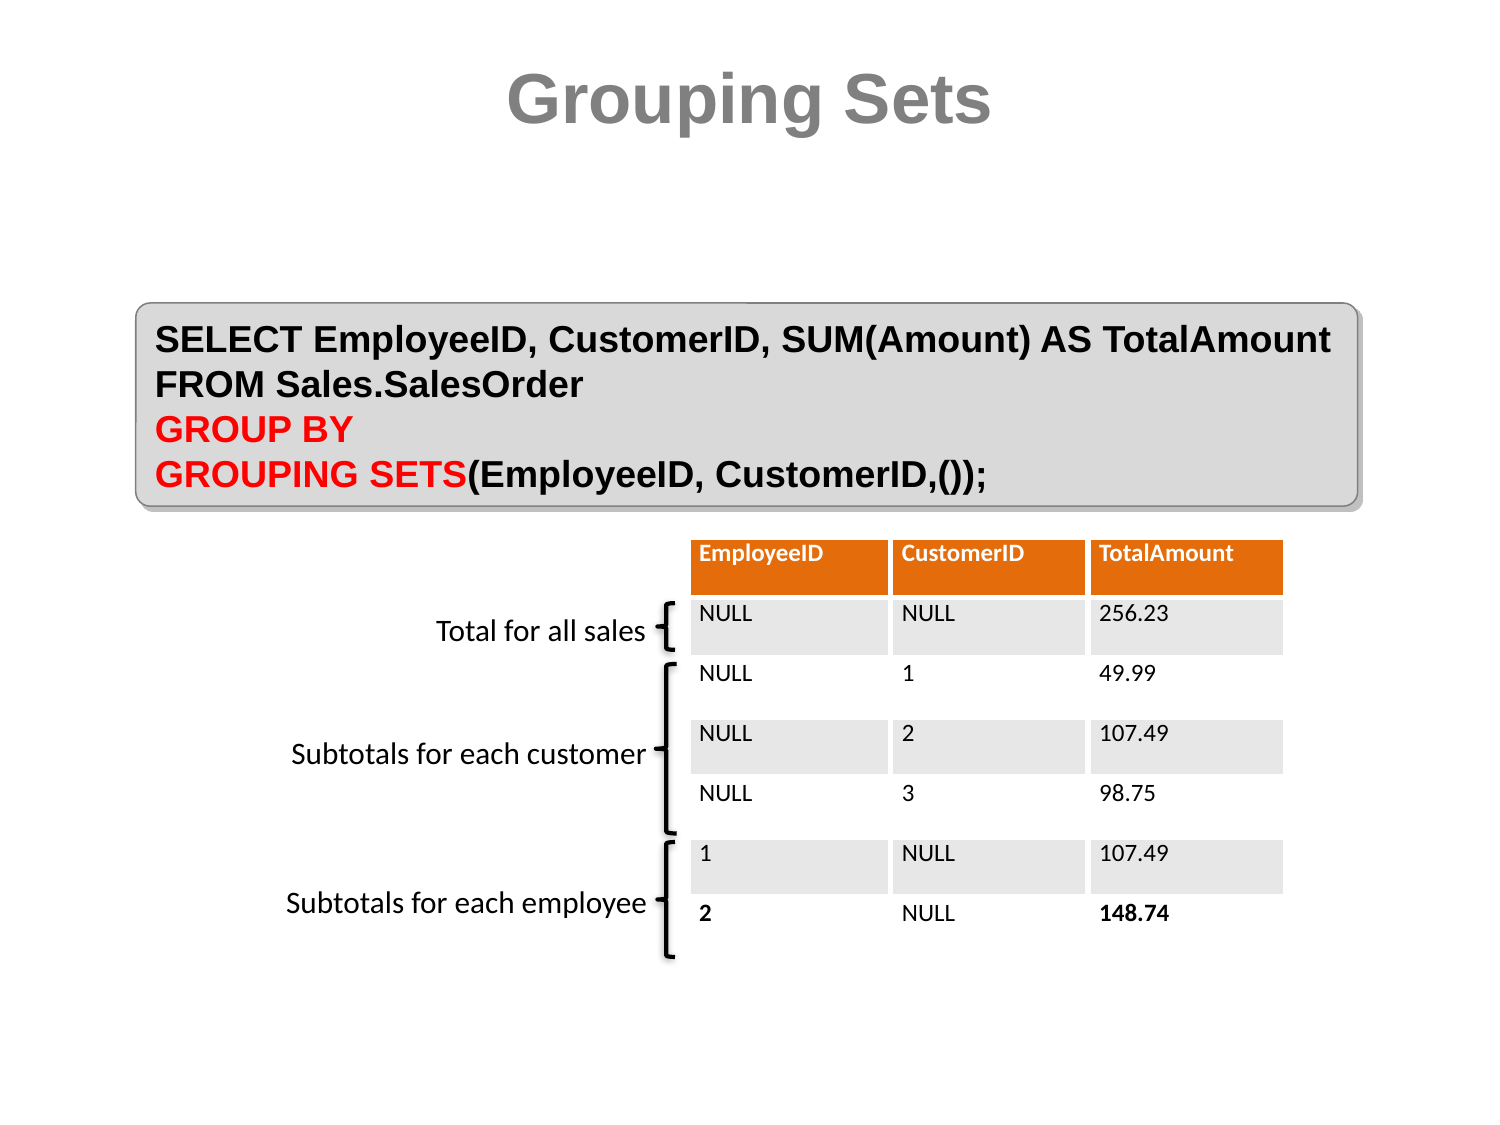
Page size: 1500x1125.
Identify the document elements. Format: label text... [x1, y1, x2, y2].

table_cell NULL [691, 660, 888, 714]
text_box Total for all sales [421, 603, 661, 656]
title Grouping Sets [75, 45, 1425, 146]
table_cell NULL [893, 600, 1085, 655]
text_box [655, 839, 676, 960]
table_cell NULL [691, 780, 888, 834]
table_header CustomerID [893, 540, 1085, 595]
text_box SELECT EmployeeID, CustomerID, SUM(Amount) AS TotalAmount FROM Sales.SalesOrder GROUP BY GROUPING SETS(EmployeeID, CustomerID,()); [135, 302, 1358, 507]
text_box [653, 661, 677, 836]
table_cell 49.99 [1091, 660, 1283, 714]
table_cell NULL [691, 600, 888, 655]
table_cell 1 [691, 840, 888, 894]
table_cell 2 [893, 720, 1085, 774]
text_box [655, 601, 676, 652]
table_cell NULL [893, 900, 1085, 954]
table_cell 107.49 [1091, 840, 1283, 894]
table_cell NULL [893, 840, 1085, 894]
text_box Subtotals for each customer [276, 725, 659, 778]
table_cell 256.23 [1091, 600, 1283, 655]
table_cell NULL [691, 720, 888, 774]
table_cell 1 [893, 660, 1085, 714]
table_header TotalAmount [1091, 540, 1283, 595]
table_cell 3 [893, 780, 1085, 834]
table_header EmployeeID [691, 540, 888, 595]
text_box Subtotals for each employee [271, 874, 658, 928]
table_cell 2 [691, 900, 888, 954]
table_cell 107.49 [1091, 720, 1283, 774]
table_cell 98.75 [1091, 780, 1283, 834]
table_cell 148.74 [1091, 900, 1283, 954]
